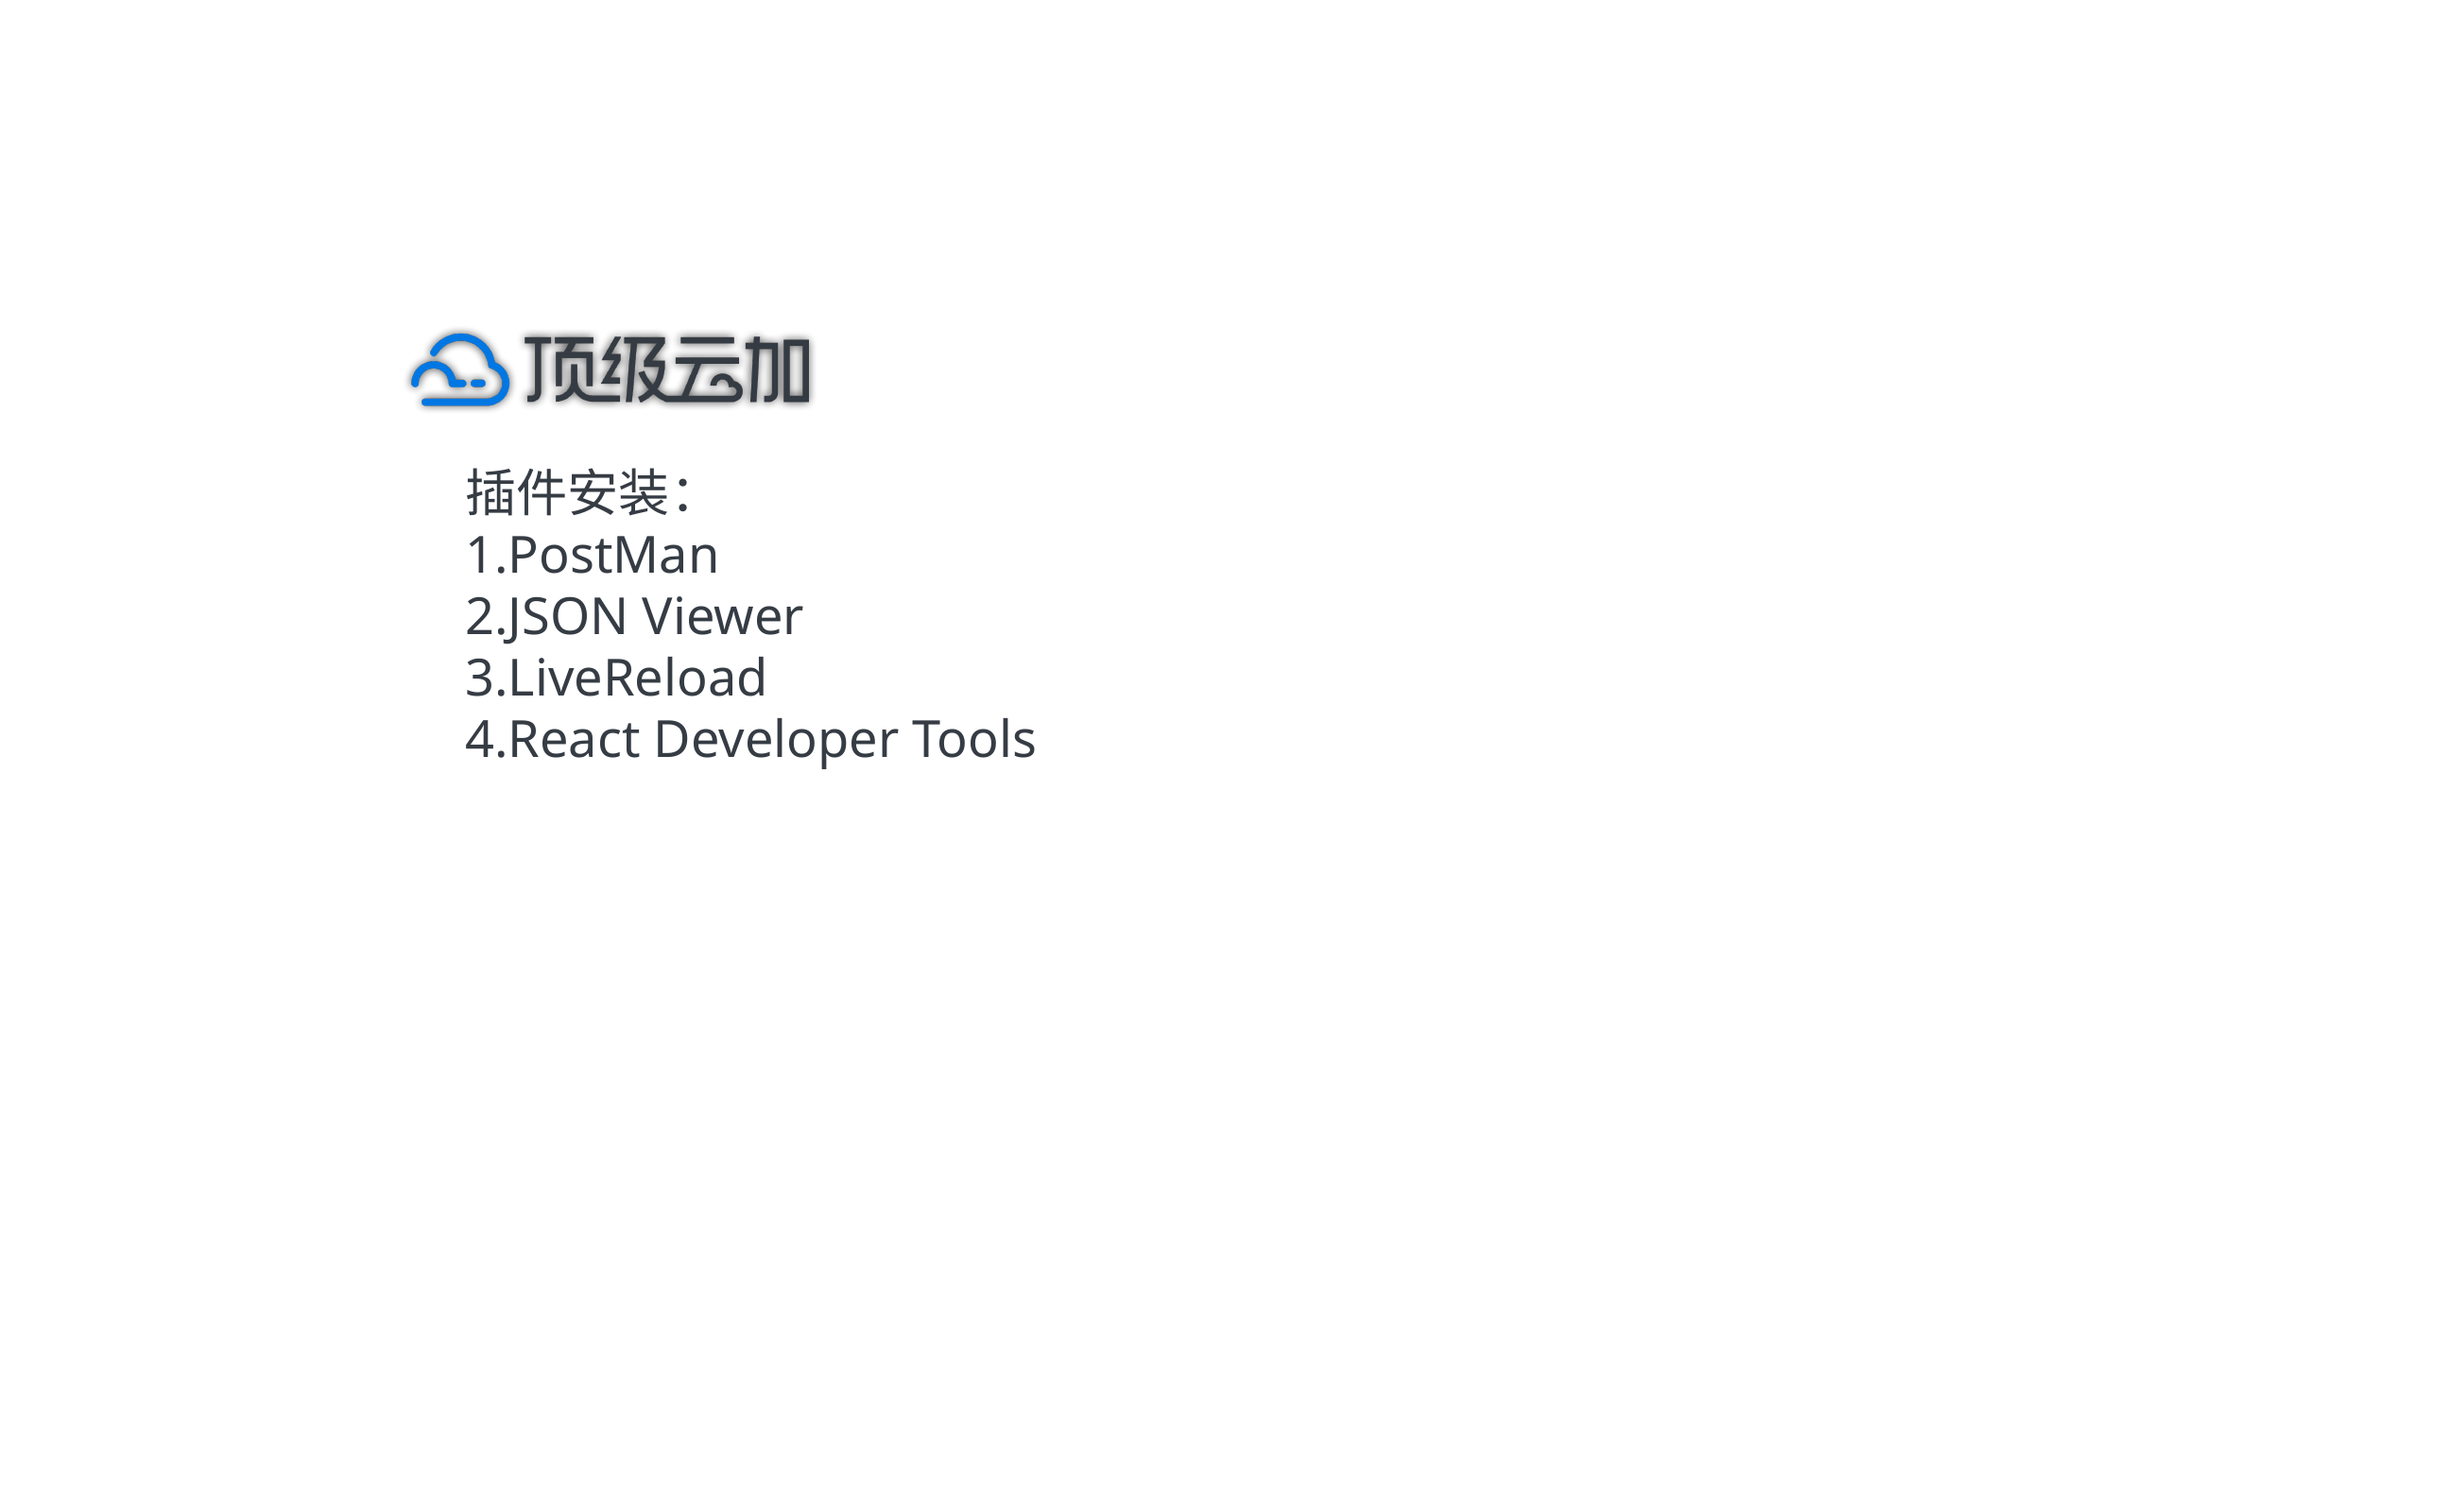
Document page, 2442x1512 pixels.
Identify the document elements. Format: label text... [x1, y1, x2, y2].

picture [362, 220, 858, 520]
title 插件安装： 1.PostMan 2.JSON Viewer 3.LiveReload 4.React Developer Tools [460, 455, 1982, 1140]
